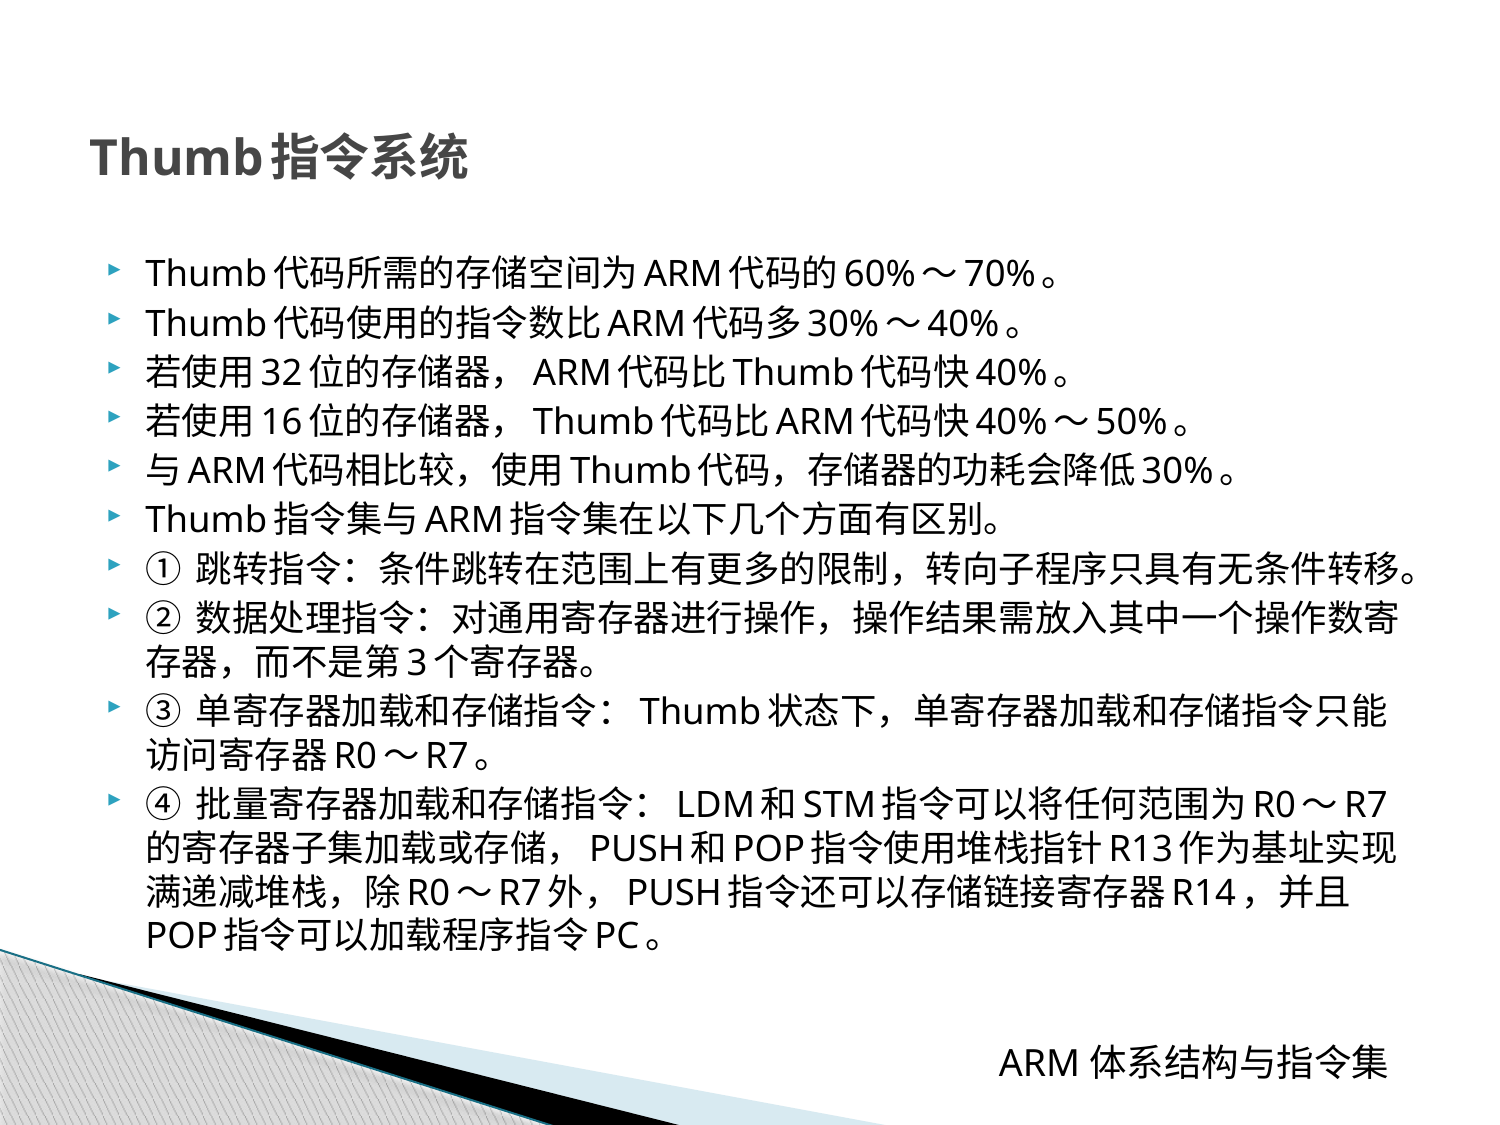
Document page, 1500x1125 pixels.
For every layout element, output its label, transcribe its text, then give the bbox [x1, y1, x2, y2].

list Thumb代码所需的存储空间为ARM代码的60%～70%。 Thumb代码使用的指令数比ARM代码多30%～40%。 若使用32位的存储器，ARM代码比Thumb代码快40%。 若使用16位的存储器，Thumb代码比ARM代码快40%～50%。 与ARM代码相比较，使用Thumb代码，存储器的功耗会降低30%。 Thumb指令集与ARM指令集在以下几个方面有区别。 ① 跳转指令：条件跳转在范围上有更多的限制，转向子程序只具有无条件转移。 ② 数据处理指令：对通用寄存器进行操作，操作结果需放入其中一个操作数寄存器，而不是第3个寄存器。 ③ 单寄存器加载和存储指令：Thumb状态下，单寄存器加载和存储指令只能访问寄存器R0～R7。 ④ 批量寄存器加载和存储指令：LDM和STM指令可以将任何范围为R0～R7的寄存器子集加载或存储，PUSH和POP指令使用堆栈指针R13作为基址实现满递减堆栈，除R0～R7外，PUSH指令还可以存储链接寄存器R14，并且POP指令可以加载程序指令PC。 [75, 247, 1425, 986]
text_box ARM体系结构与指令集 [867, 1031, 1430, 1091]
title Thumb指令系统 [75, 58, 1425, 247]
